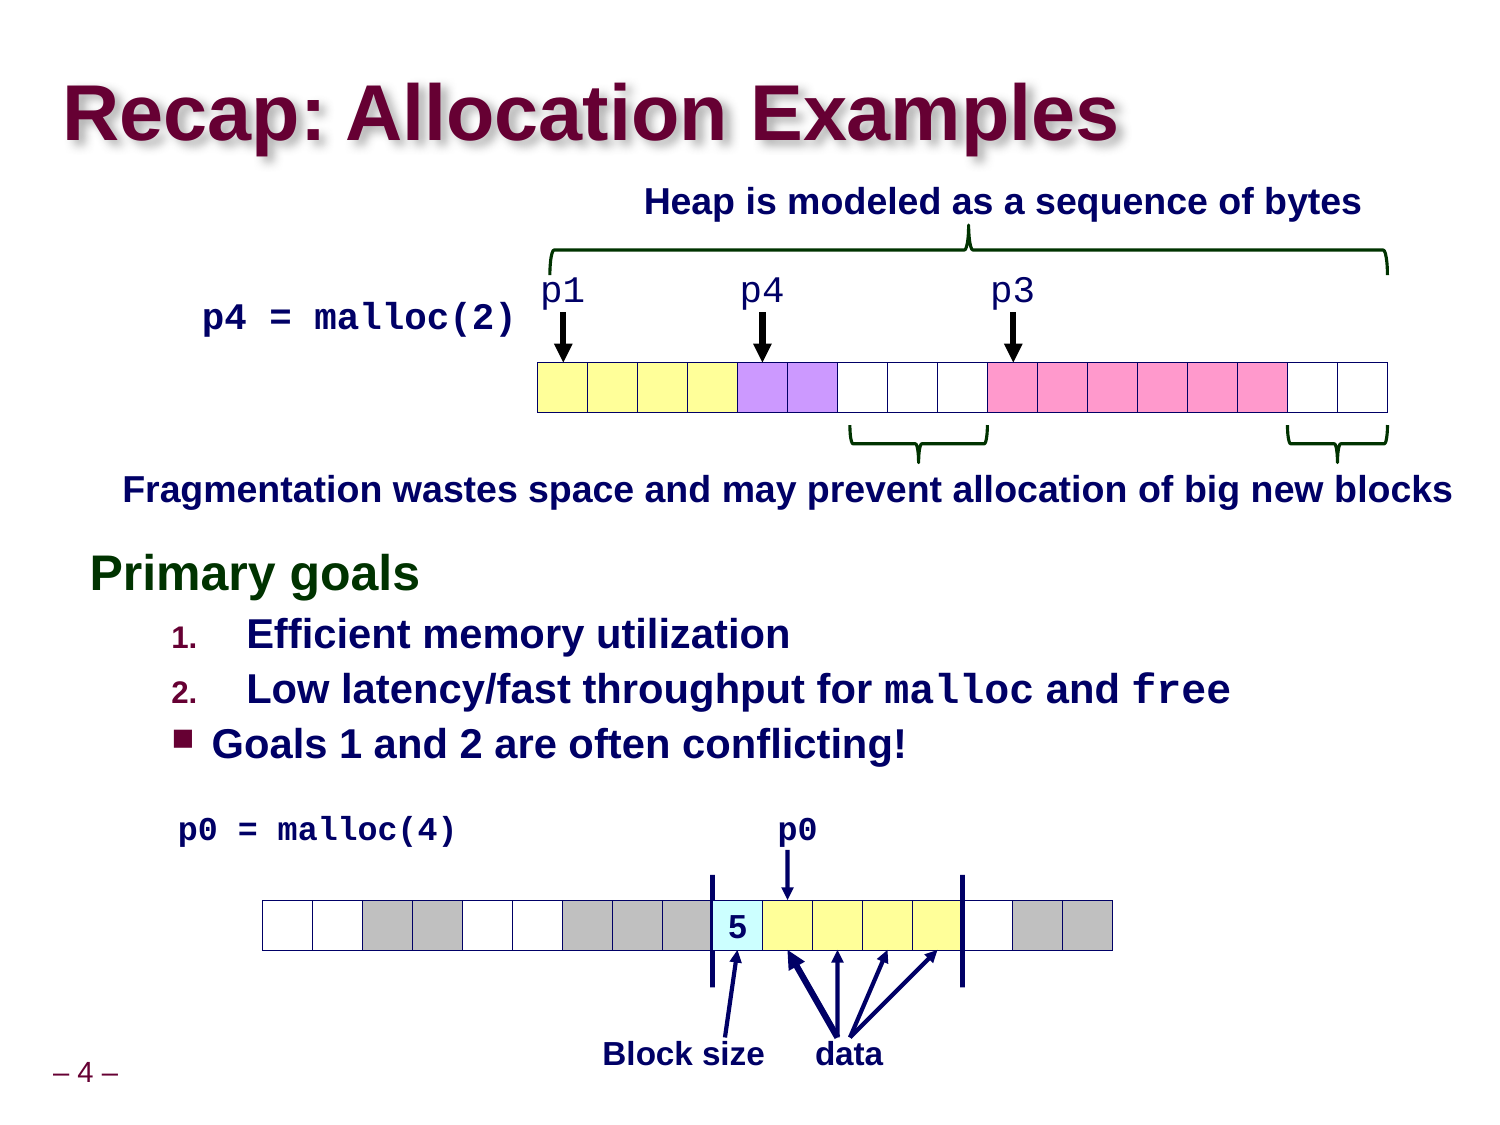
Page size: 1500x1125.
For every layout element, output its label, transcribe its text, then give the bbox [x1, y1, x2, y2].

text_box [187, 262, 1388, 413]
text_box Primary goals Efficient memory utilization Low latency/fast throughput for malloc and free Goals 1 and 2 are often conflicting! [74, 537, 1438, 1000]
text_box Heap is modeled as a sequence of bytes [628, 174, 1378, 231]
text_box [550, 224, 1387, 261]
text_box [112, 424, 1475, 520]
title Recap: Allocation Examples [62, 68, 1123, 163]
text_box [162, 799, 1113, 1081]
